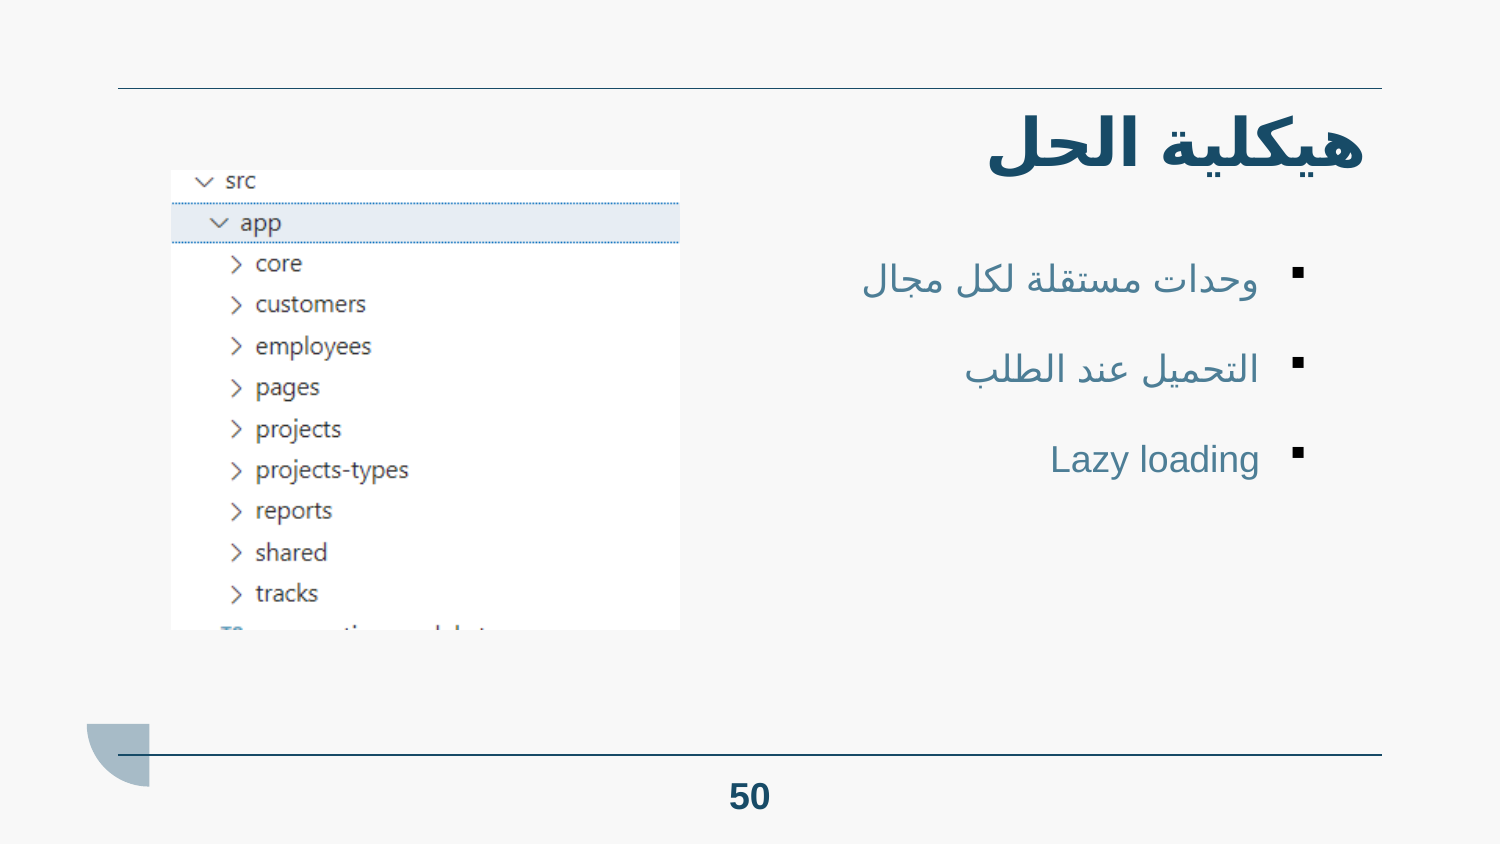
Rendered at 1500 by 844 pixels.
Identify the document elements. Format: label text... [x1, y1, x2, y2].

text_box 50 [698, 758, 801, 831]
picture [171, 169, 680, 630]
text_box وحدات مستقلة لكل مجال التحميل عند الطلب Lazy loading [817, 247, 1322, 577]
title هيكلية الحل [118, 85, 1382, 170]
